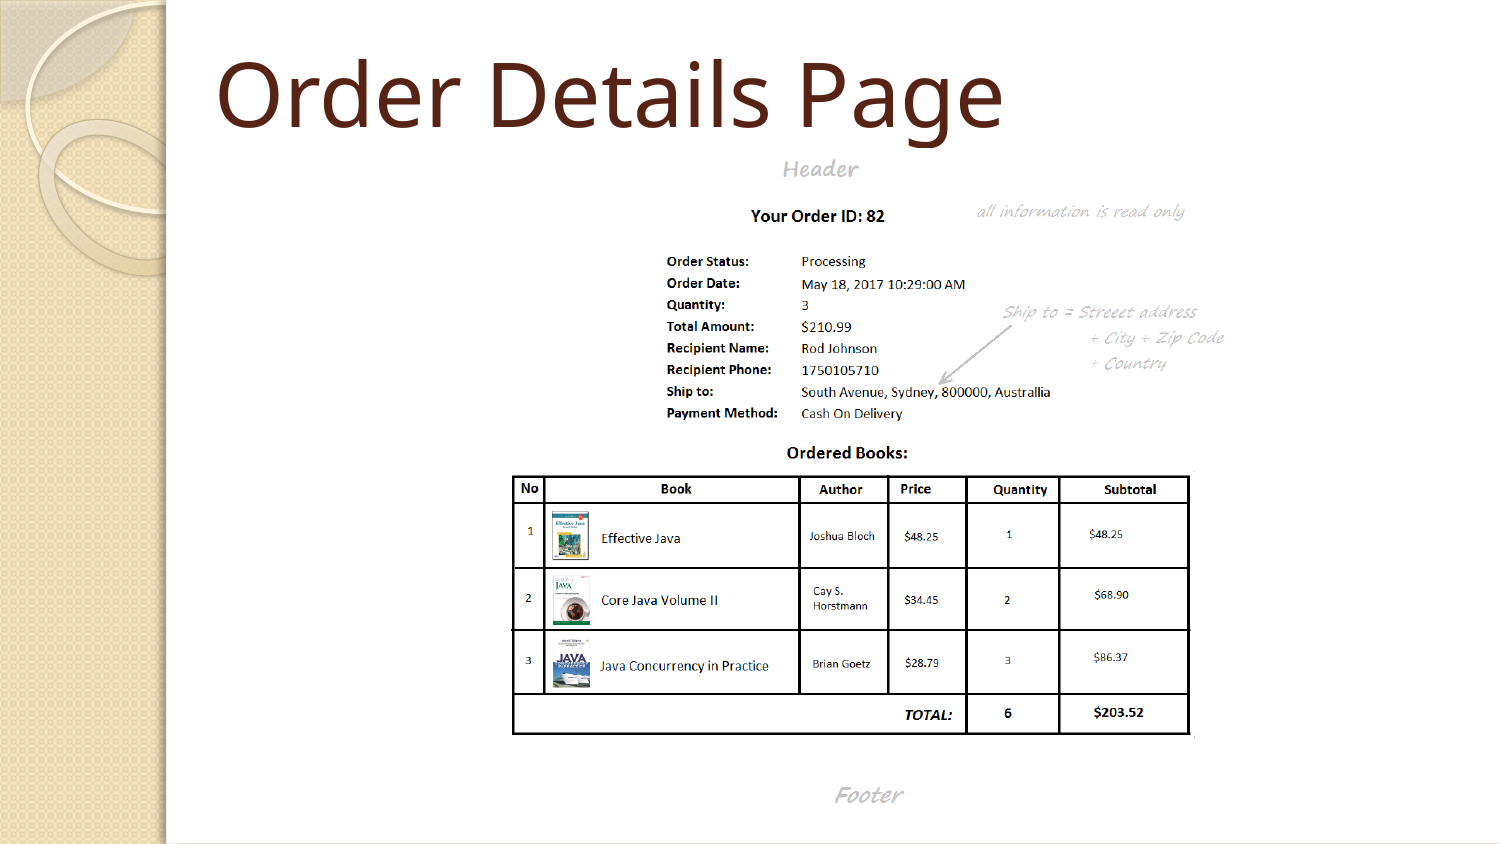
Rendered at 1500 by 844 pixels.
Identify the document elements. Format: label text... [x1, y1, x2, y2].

title Order Details Page [200, 21, 1430, 163]
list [487, 147, 1238, 821]
